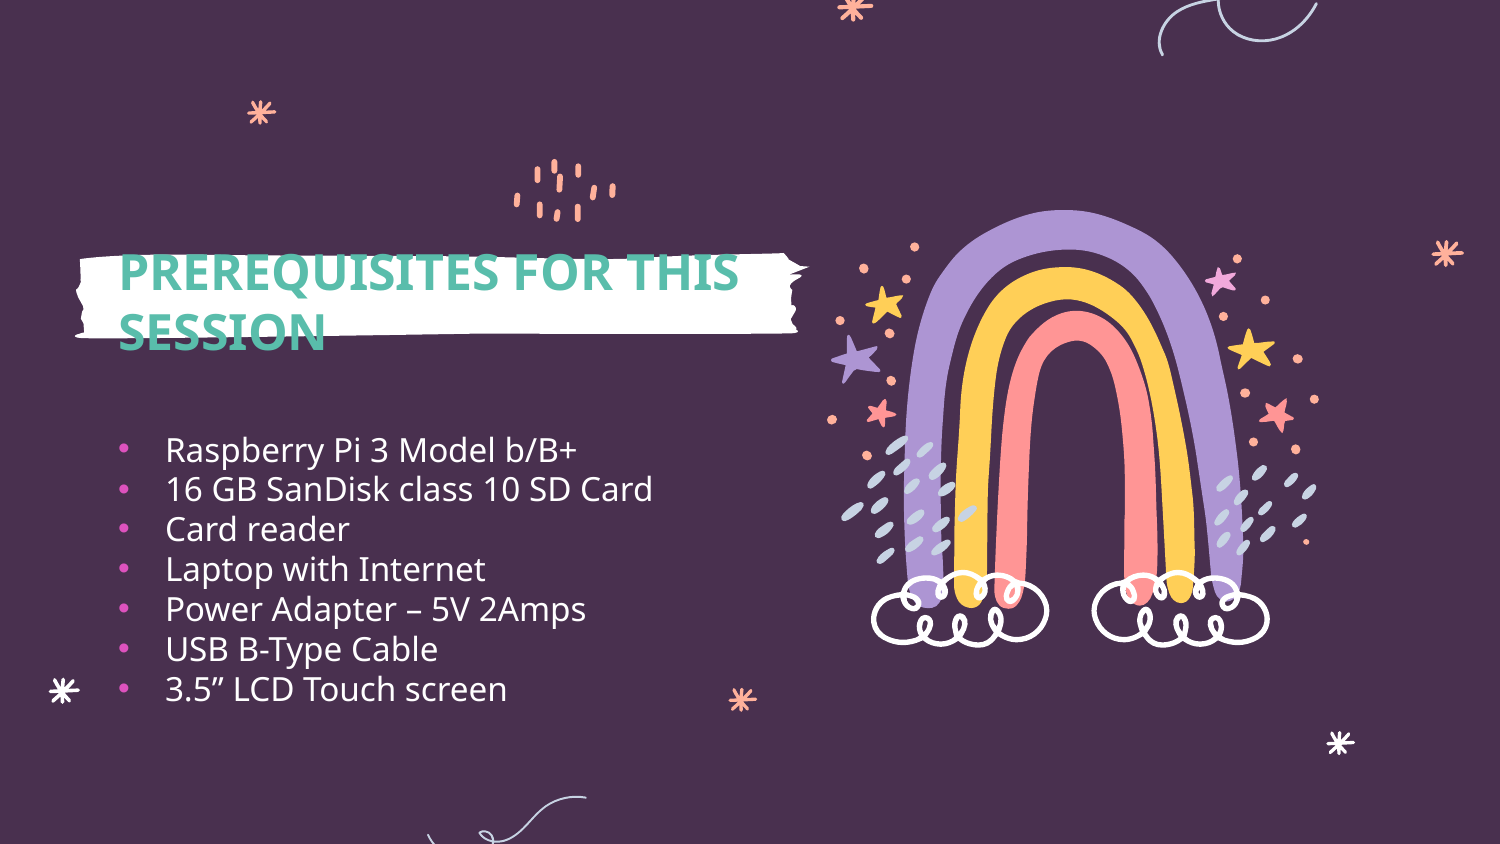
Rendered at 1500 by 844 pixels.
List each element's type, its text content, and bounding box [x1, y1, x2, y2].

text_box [826, 209, 1320, 648]
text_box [513, 158, 616, 223]
text_box [750, 252, 810, 334]
text_box [74, 255, 118, 339]
subtitle Raspberry Pi 3 Model b/B+ 16 GB SanDisk class 10 SD Card Card reader Laptop with Internet Power Adapter – 5V 2Amps USB B-Type Cable 3.5” LCD Touch screen [118, 467, 663, 710]
title PREREQUISITES FOR THIS SESSION [118, 231, 750, 370]
